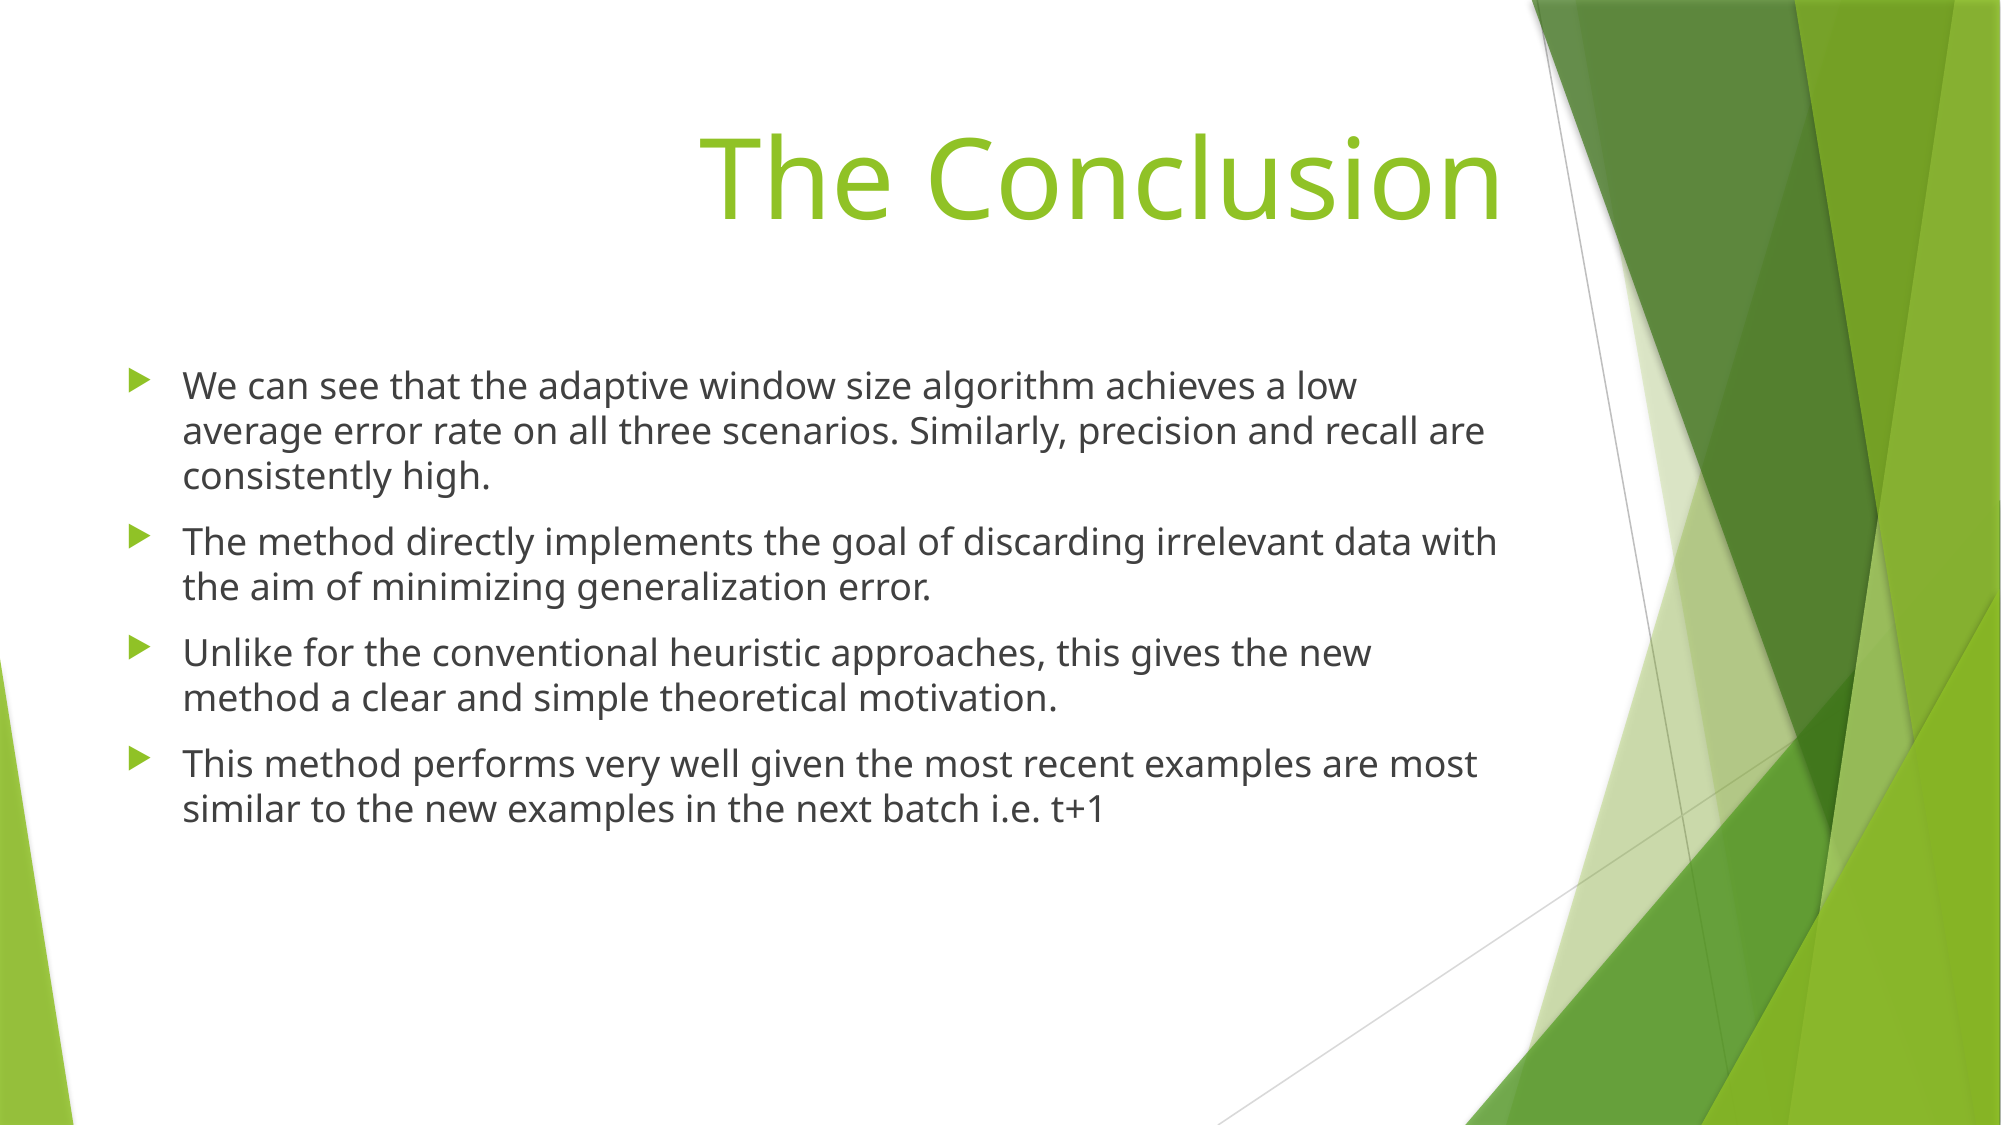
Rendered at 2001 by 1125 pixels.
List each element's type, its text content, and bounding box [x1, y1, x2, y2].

title The Conclusion [111, 99, 1522, 317]
list We can see that the adaptive window size algorithm achieves a low average error rate on all three scenarios. Similarly, precision and recall are consistently high. The method directly implements the goal of discarding irrelevant data with the aim of minimizing generalization error. Unlike for the conventional heuristic approaches, this gives the new method a clear and simple theoretical motivation. This method performs very well given the most recent examples are most similar to the new examples in the next batch i.e. t+1 [111, 354, 1522, 992]
